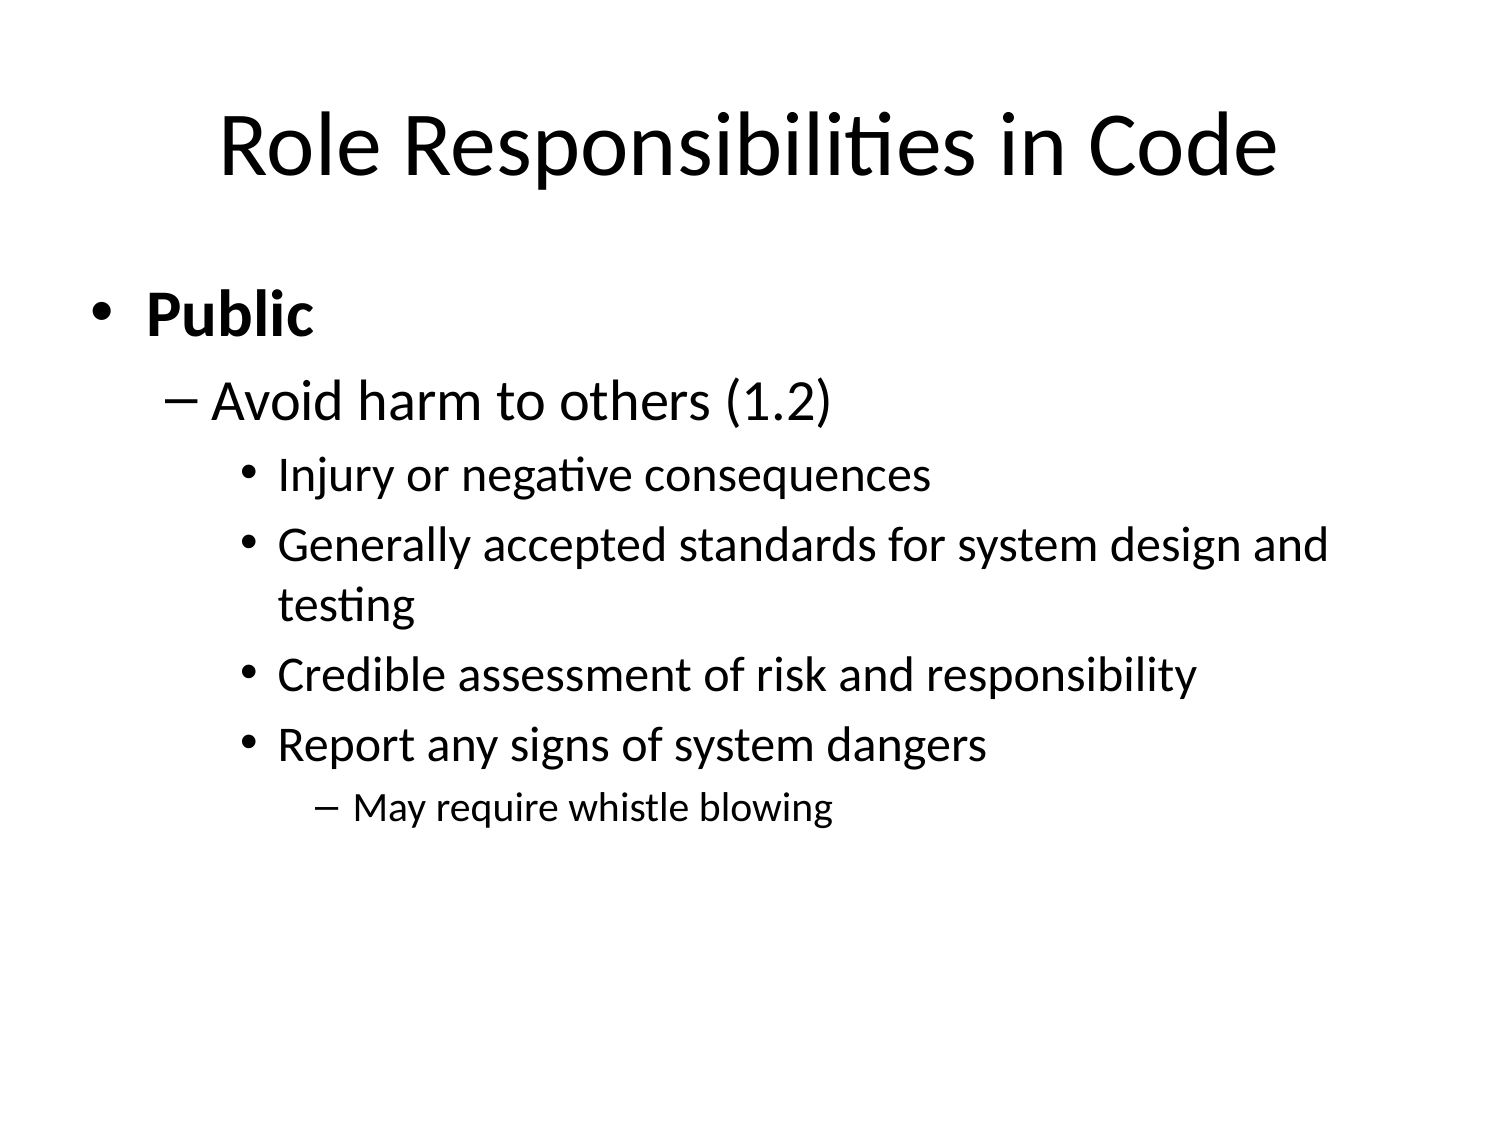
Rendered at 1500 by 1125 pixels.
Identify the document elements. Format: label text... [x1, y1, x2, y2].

list Public Avoid harm to others (1.2) Injury or negative consequences Generally accepted standards for system design and testing Credible assessment of risk and responsibility Report any signs of system dangers May require whistle blowing [75, 262, 1425, 1005]
title Role Responsibilities in Code [75, 45, 1425, 233]
